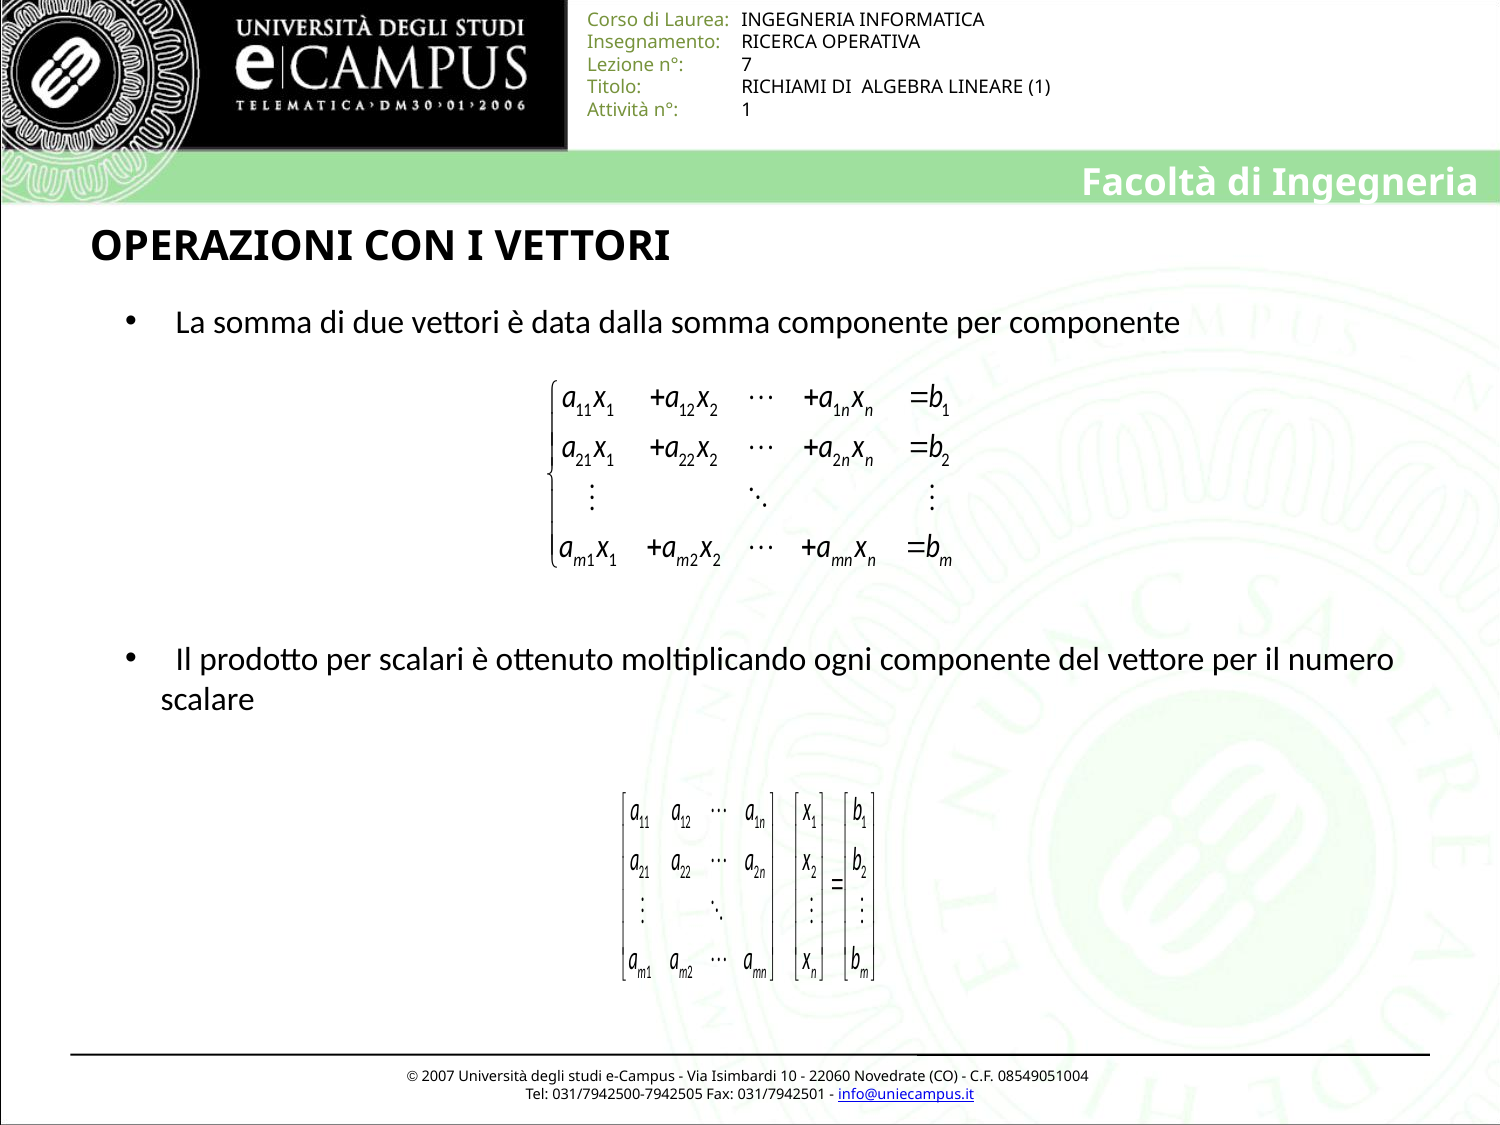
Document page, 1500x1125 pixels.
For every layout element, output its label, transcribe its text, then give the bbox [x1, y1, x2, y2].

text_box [618, 786, 881, 987]
text_box La somma di due vettori è data dalla somma componente per componente Il prodotto per scalari è ottenuto moltiplicando ogni componente del vettore per il numero scalare [74, 292, 1425, 1005]
picture [0, 0, 1500, 1125]
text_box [542, 374, 958, 575]
title OPERAZIONI CON I VETTORI [74, 210, 1430, 282]
